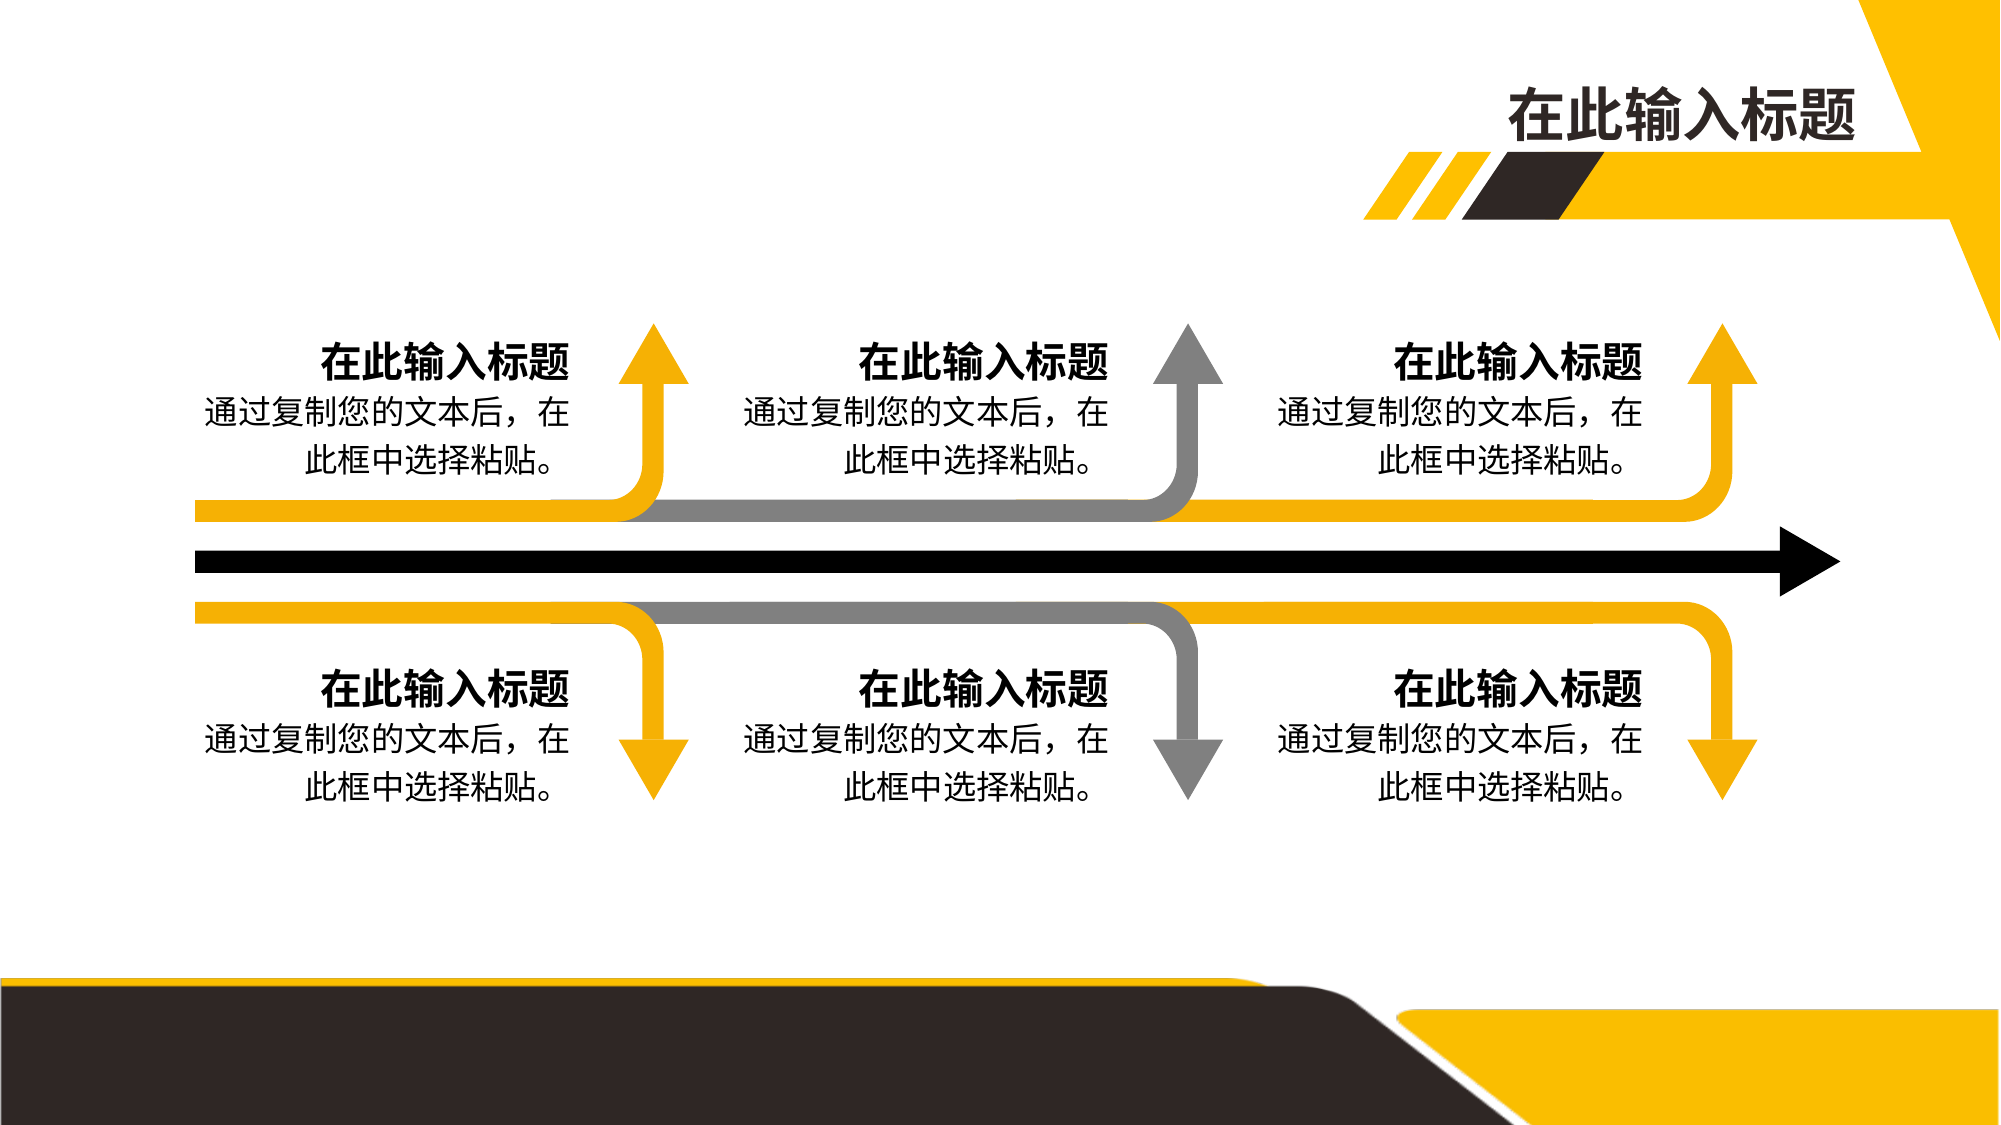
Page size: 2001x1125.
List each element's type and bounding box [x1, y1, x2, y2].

picture [0, 883, 2000, 1125]
text_box [159, 323, 1841, 810]
text_box [1363, 0, 2000, 341]
